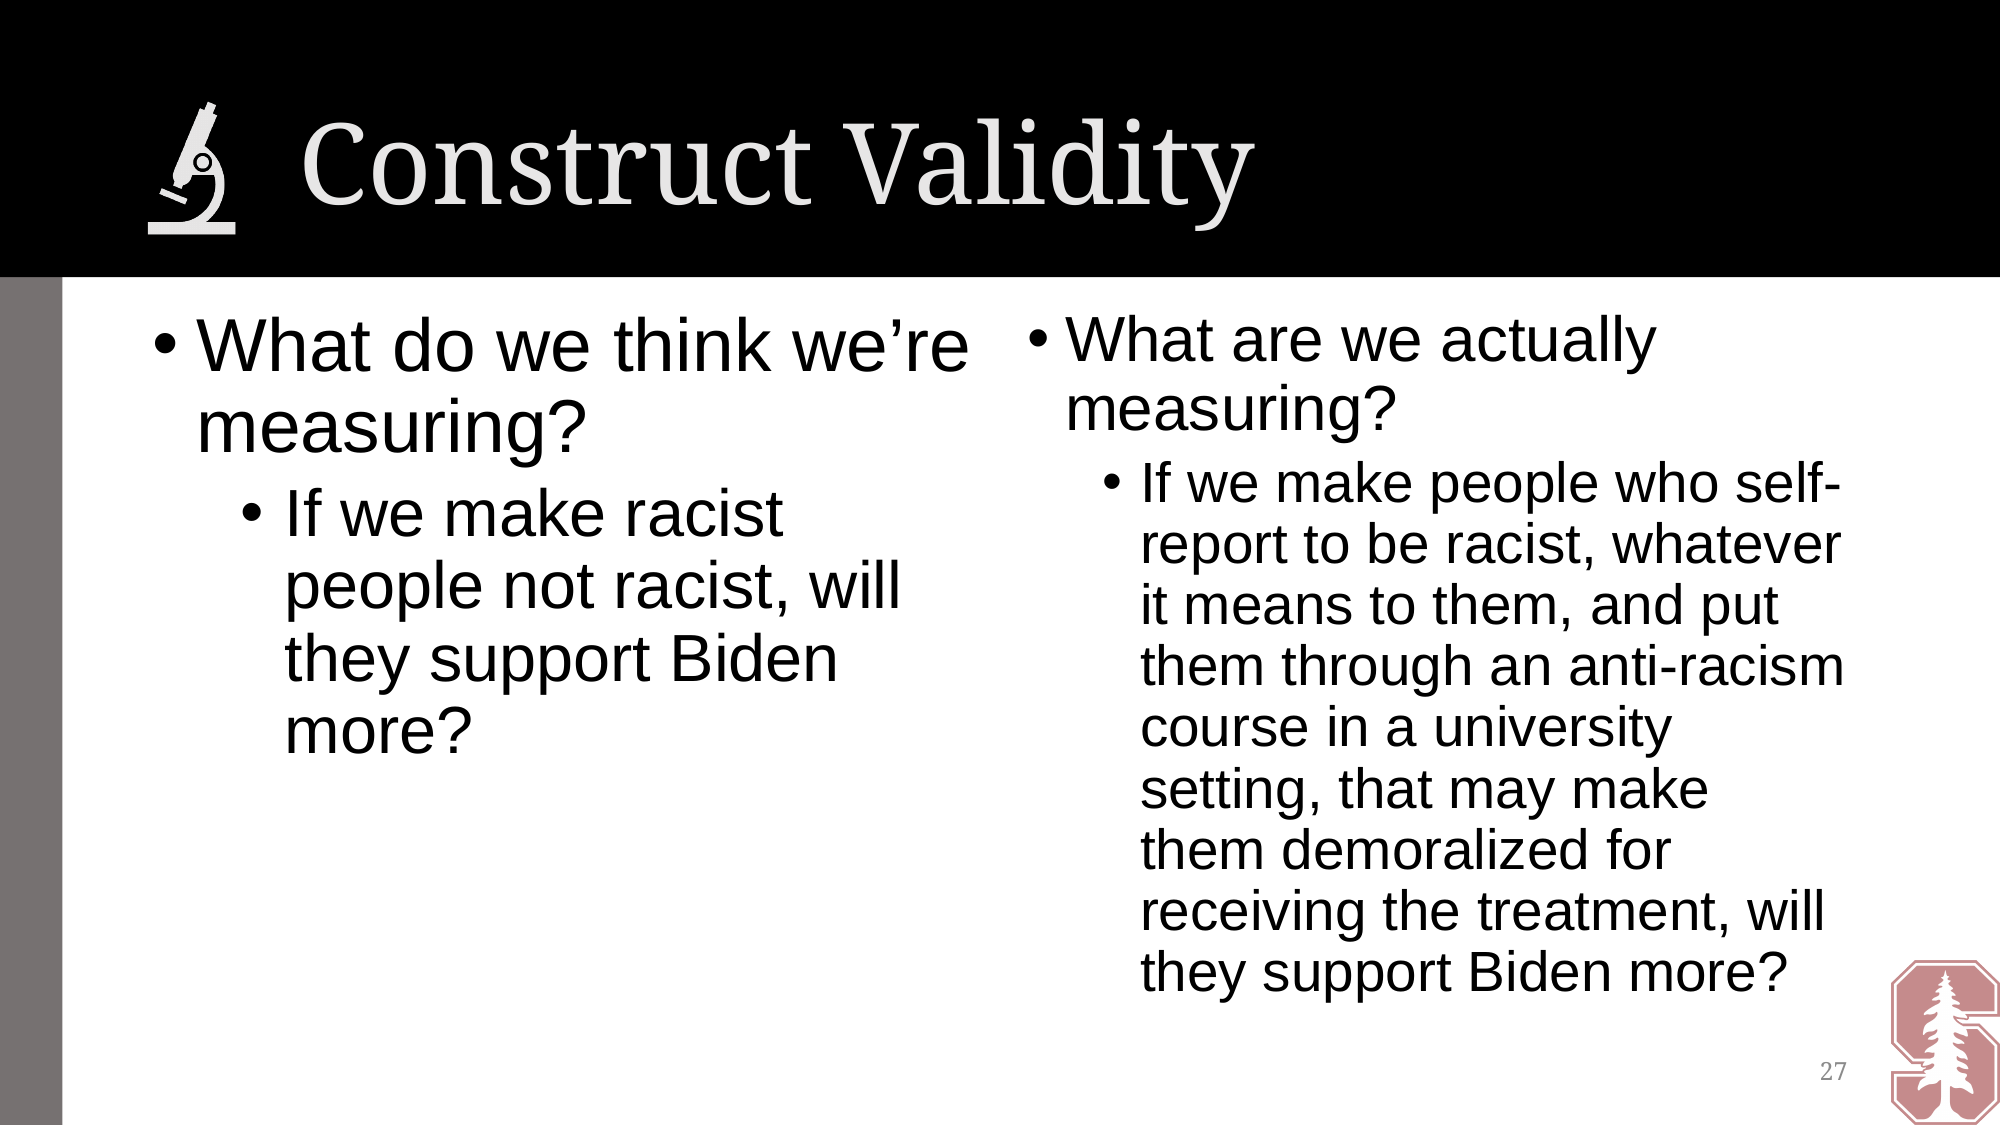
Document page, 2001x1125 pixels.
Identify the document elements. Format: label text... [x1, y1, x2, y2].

picture [116, 93, 267, 244]
slide_number 27 [1412, 1042, 1863, 1103]
title Construct Validity [137, 59, 1863, 278]
list What are we actually measuring? If we make people who self-report to be racist, whatever it means to them, and put them through an anti-racism course in a university setting, that may make them demoralized for receiving the treatment, will they support Biden more? [1012, 299, 1863, 1014]
list What do we think we’re measuring? If we make racist people not racist, will they support Biden more? [137, 299, 988, 1014]
